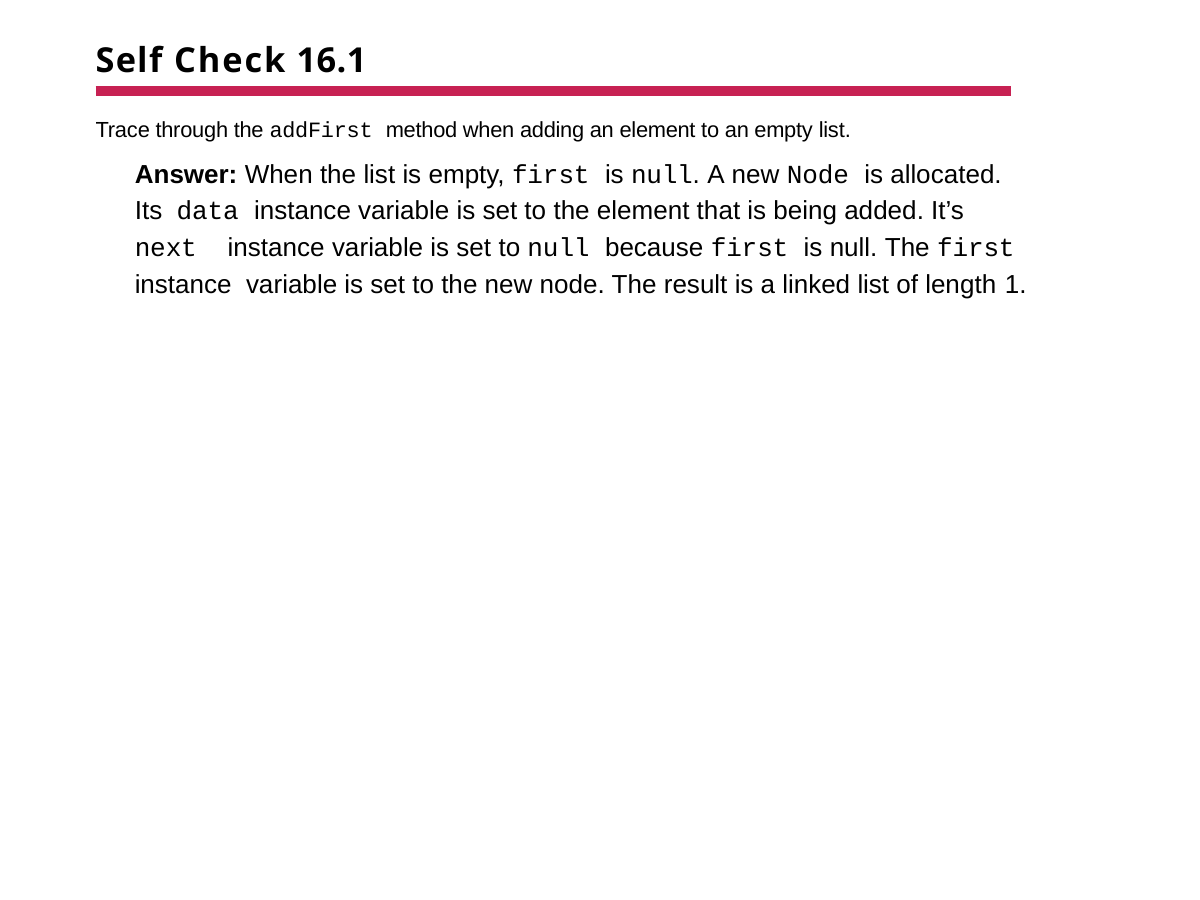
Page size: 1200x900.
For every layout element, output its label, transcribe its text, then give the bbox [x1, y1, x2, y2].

text_box Trace through the addFirst method when adding an element to an empty list. Answer: When the list is empty, first is null. A new Node is allocated. Its data instance variable is set to the element that is being added. It’s next instance variable is set to null because first is null. The first instance variable is set to the new node. The result is a linked list of length 1. [93, 115, 1028, 299]
title Self Check 16.1 [93, 37, 1107, 189]
